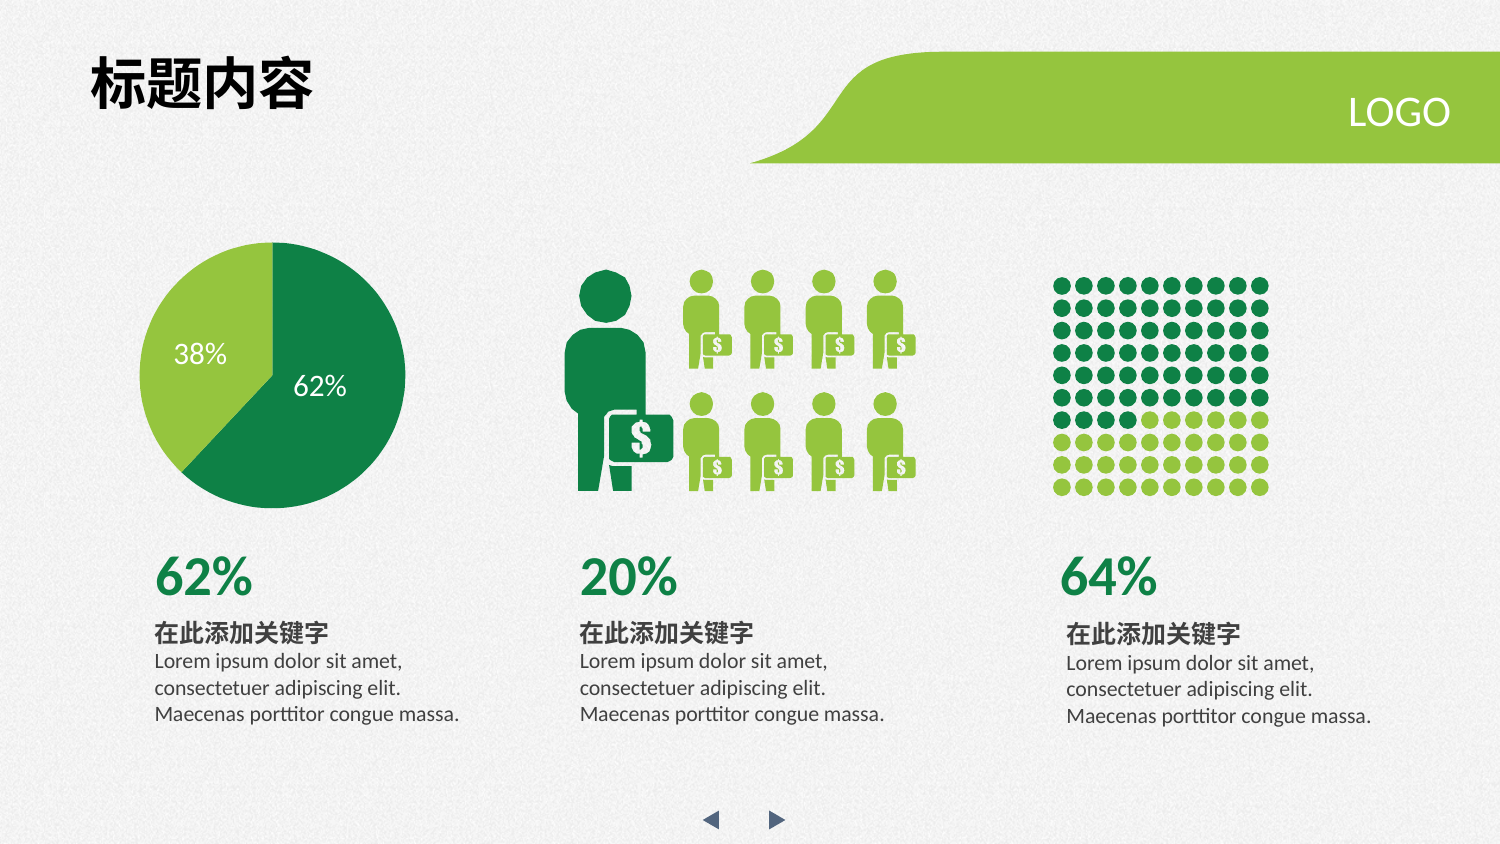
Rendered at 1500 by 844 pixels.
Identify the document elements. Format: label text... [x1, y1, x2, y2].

text_box [1226, 319, 1249, 342]
text_box [683, 418, 732, 492]
text_box [1095, 364, 1117, 386]
text_box [1248, 319, 1271, 342]
text_box [1161, 386, 1183, 409]
picture [0, 0, 1500, 844]
text_box [564, 327, 674, 491]
text_box [1205, 364, 1227, 387]
text_box [1205, 319, 1227, 342]
text_box [1117, 274, 1139, 297]
text_box [1248, 297, 1271, 319]
text_box [1117, 386, 1139, 409]
text_box [1095, 274, 1117, 297]
text_box [873, 392, 897, 416]
text_box [1161, 364, 1183, 387]
text_box [1226, 409, 1249, 431]
text_box [744, 418, 793, 492]
text_box 64% [1045, 531, 1173, 615]
text_box [1051, 431, 1073, 454]
text_box [1226, 364, 1249, 387]
text_box [1117, 476, 1139, 499]
text_box LOGO [1333, 75, 1466, 143]
text_box 标题内容 [75, 41, 331, 124]
text_box [866, 418, 916, 492]
text_box [1138, 274, 1161, 297]
text_box [1073, 386, 1095, 409]
text_box 20% [565, 531, 694, 609]
text_box [1051, 386, 1073, 409]
text_box [1226, 431, 1249, 454]
text_box [1051, 364, 1073, 386]
text_box [1095, 409, 1117, 431]
text_box [689, 269, 714, 294]
text_box [1161, 431, 1183, 454]
text_box [1117, 409, 1139, 431]
text_box [1182, 386, 1205, 409]
text_box [1161, 409, 1183, 431]
text_box [1073, 476, 1095, 499]
text_box [873, 269, 897, 294]
text_box [1073, 431, 1095, 454]
text_box [1182, 409, 1205, 431]
text_box [1073, 274, 1095, 297]
text_box [1138, 319, 1161, 342]
text_box [1138, 409, 1161, 431]
text_box [1073, 364, 1095, 387]
text_box [1161, 319, 1183, 342]
text_box [1117, 342, 1139, 364]
text_box [1161, 274, 1183, 297]
text_box [1161, 342, 1183, 364]
text_box [1226, 297, 1249, 319]
text_box [1205, 409, 1227, 431]
text_box [1095, 342, 1117, 364]
text_box [1095, 476, 1117, 499]
text_box [1117, 431, 1139, 454]
text_box [805, 418, 855, 492]
text_box [1161, 453, 1183, 476]
text_box [683, 295, 732, 369]
text_box [1205, 386, 1227, 409]
text_box [1248, 364, 1271, 387]
text_box [1182, 431, 1205, 454]
text_box 在此添加关键字 Lorem ipsum dolor sit amet, consectetuer adipiscing elit. Maecenas porttitor congue massa. [1051, 611, 1407, 735]
text_box [1248, 431, 1271, 454]
text_box [1248, 342, 1271, 364]
text_box [1226, 386, 1249, 409]
text_box [1205, 342, 1227, 364]
text_box [750, 392, 775, 416]
text_box [1051, 319, 1073, 342]
text_box [1051, 342, 1073, 364]
text_box [1248, 386, 1271, 409]
text_box [1182, 342, 1205, 364]
text_box [1248, 476, 1271, 499]
text_box [1226, 453, 1249, 476]
text_box [1226, 476, 1249, 499]
text_box [1073, 297, 1095, 319]
text_box [1073, 319, 1095, 342]
text_box [1051, 409, 1073, 431]
text_box [1117, 297, 1139, 319]
text_box [1182, 364, 1205, 387]
text_box [1205, 297, 1227, 319]
text_box [1138, 431, 1161, 454]
text_box [1117, 319, 1139, 342]
text_box [1205, 476, 1227, 499]
text_box [1051, 297, 1073, 319]
text_box [1182, 274, 1205, 297]
text_box [1182, 319, 1205, 342]
text_box [1073, 342, 1095, 364]
text_box [812, 392, 836, 416]
text_box [579, 269, 632, 323]
text_box [805, 295, 855, 369]
text_box [1051, 476, 1073, 499]
text_box [1205, 274, 1227, 297]
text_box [139, 242, 406, 509]
text_box [1226, 342, 1249, 364]
text_box [1117, 453, 1139, 476]
text_box [866, 295, 916, 369]
text_box [1051, 275, 1073, 297]
text_box [1205, 431, 1227, 454]
text_box 在此添加关键字 Lorem ipsum dolor sit amet, consectetuer adipiscing elit. Maecenas porttitor congue massa. [139, 609, 495, 734]
text_box [1095, 453, 1117, 476]
text_box [1095, 297, 1117, 319]
text_box [744, 295, 793, 369]
text_box [1073, 409, 1095, 431]
text_box [1226, 274, 1249, 297]
text_box [1138, 453, 1161, 476]
text_box [1138, 386, 1161, 409]
text_box [1182, 453, 1205, 476]
text_box [1073, 453, 1095, 476]
text_box [1161, 297, 1183, 319]
text_box [1117, 364, 1139, 387]
text_box [1182, 297, 1205, 319]
text_box [1095, 386, 1117, 409]
text_box [1205, 453, 1227, 476]
text_box [1161, 476, 1183, 499]
text_box [1138, 364, 1161, 387]
text_box [1095, 431, 1117, 454]
text_box [1182, 476, 1205, 499]
text_box 在此添加关键字 Lorem ipsum dolor sit amet, consectetuer adipiscing elit. Maecenas porttitor congue massa. [564, 609, 920, 734]
text_box [1138, 476, 1161, 499]
text_box 62% [140, 531, 268, 609]
text_box [1138, 297, 1161, 319]
text_box [1248, 409, 1271, 431]
text_box [747, 49, 1500, 166]
text_box [1138, 342, 1161, 364]
text_box [689, 392, 714, 416]
text_box [1248, 453, 1271, 476]
text_box [1248, 274, 1271, 297]
text_box [1095, 319, 1117, 342]
text_box [750, 269, 775, 294]
text_box [812, 269, 836, 294]
text_box [1051, 453, 1073, 476]
